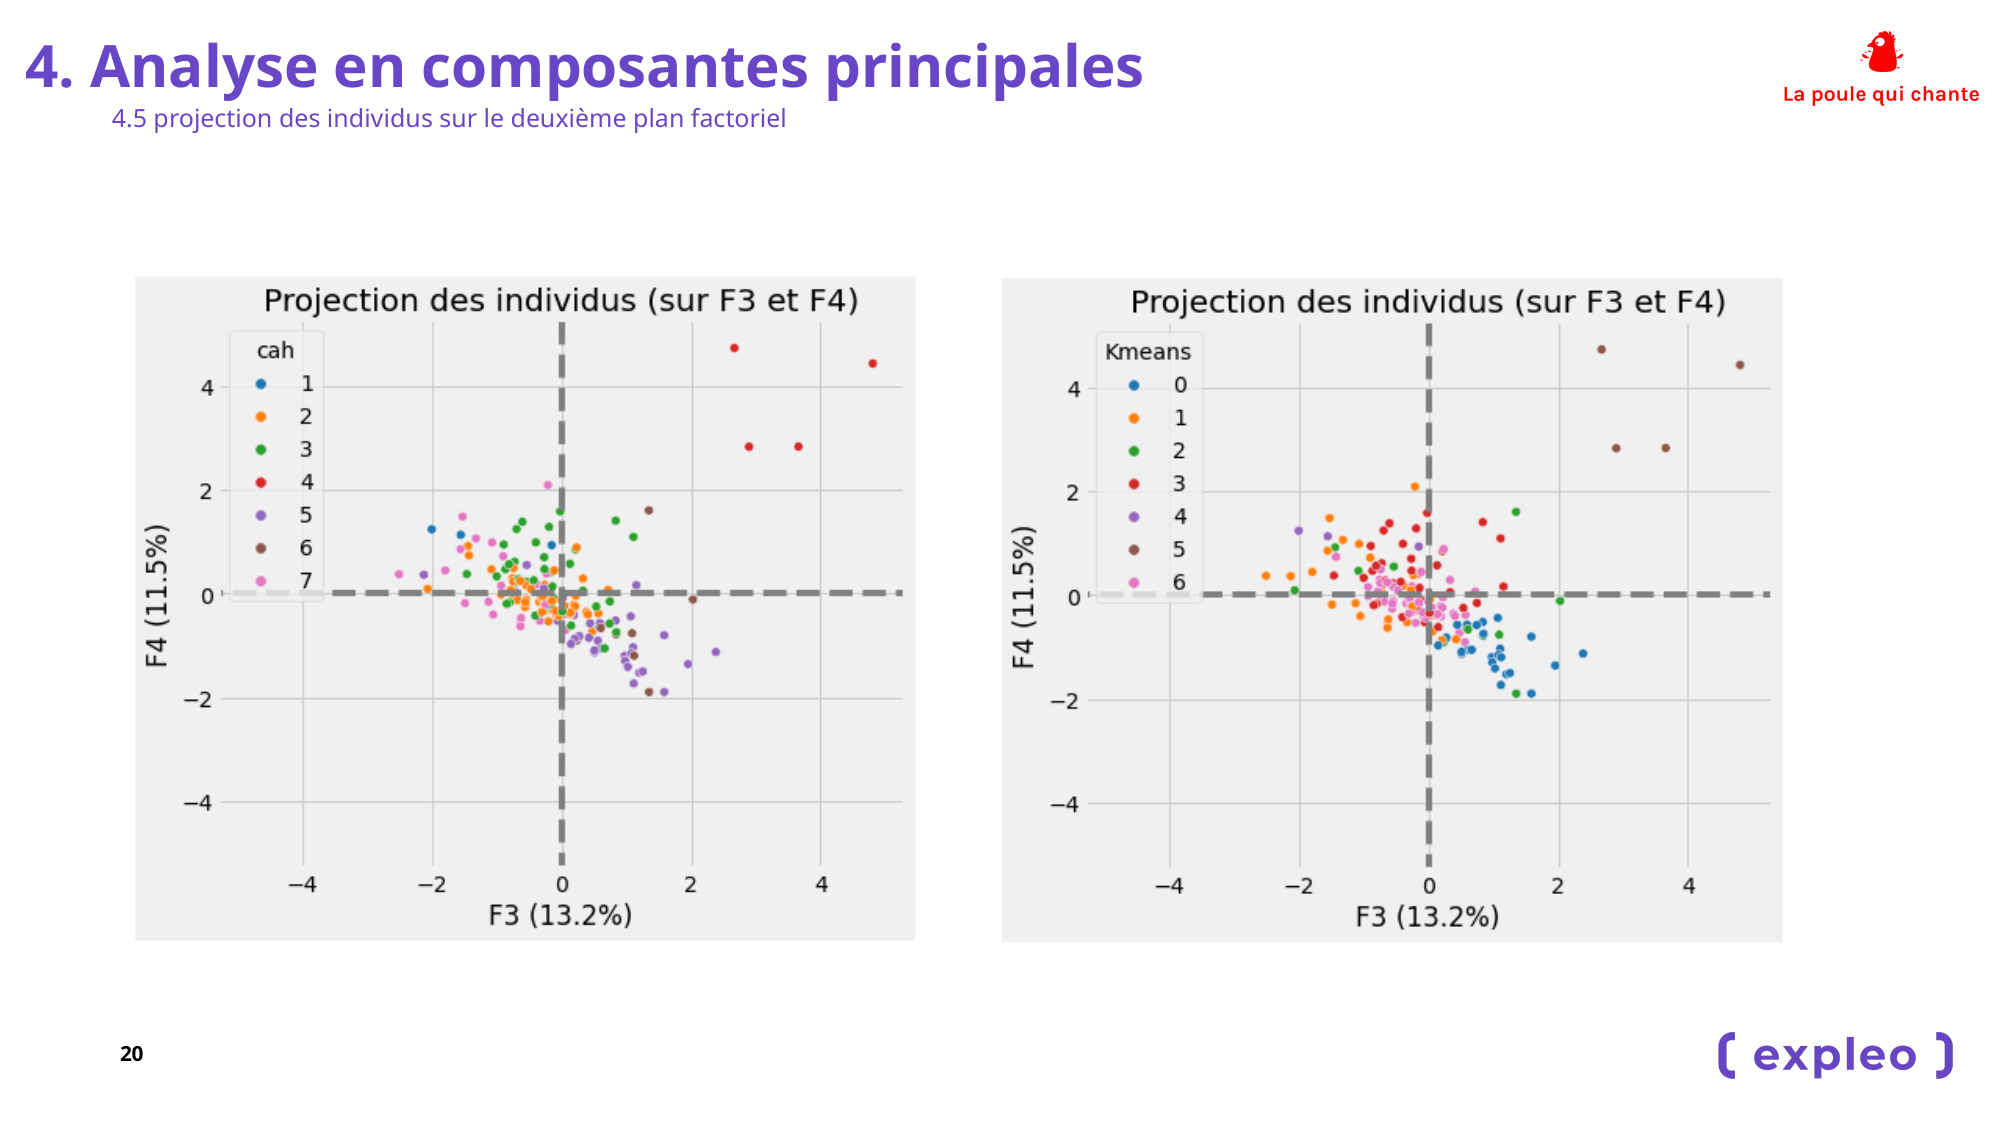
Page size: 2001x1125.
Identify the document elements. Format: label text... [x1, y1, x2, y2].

picture [126, 266, 939, 955]
text_box 4.5 projection des individus sur le deuxième plan factoriel [111, 102, 917, 133]
picture [999, 269, 1797, 955]
picture [1765, 7, 1998, 113]
slide_number 20 [63, 1032, 162, 1079]
list 4. Analyse en composantes principales [25, 29, 1765, 91]
picture [1695, 1008, 1976, 1102]
